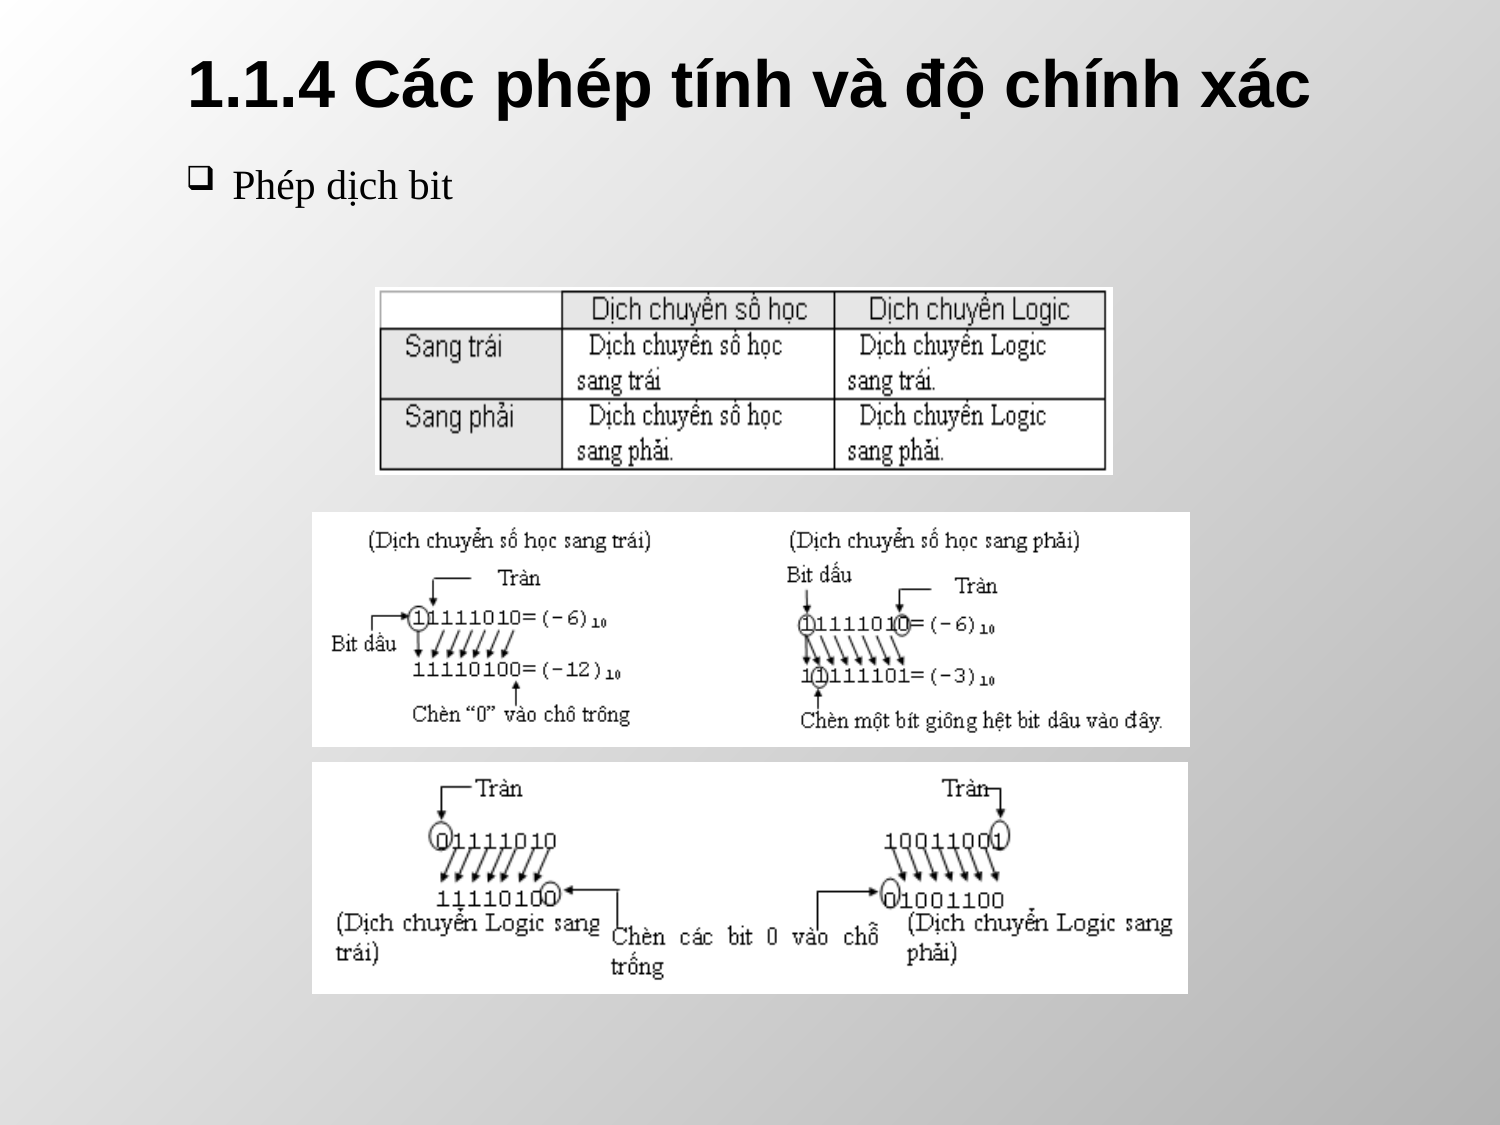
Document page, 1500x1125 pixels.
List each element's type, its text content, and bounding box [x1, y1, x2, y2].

picture [312, 762, 1188, 995]
list Phép dịch bit [75, 149, 1425, 1005]
picture [312, 512, 1190, 748]
title 1.1.4 Các phép tính và độ chính xác [75, 0, 1425, 149]
picture [374, 287, 1113, 476]
